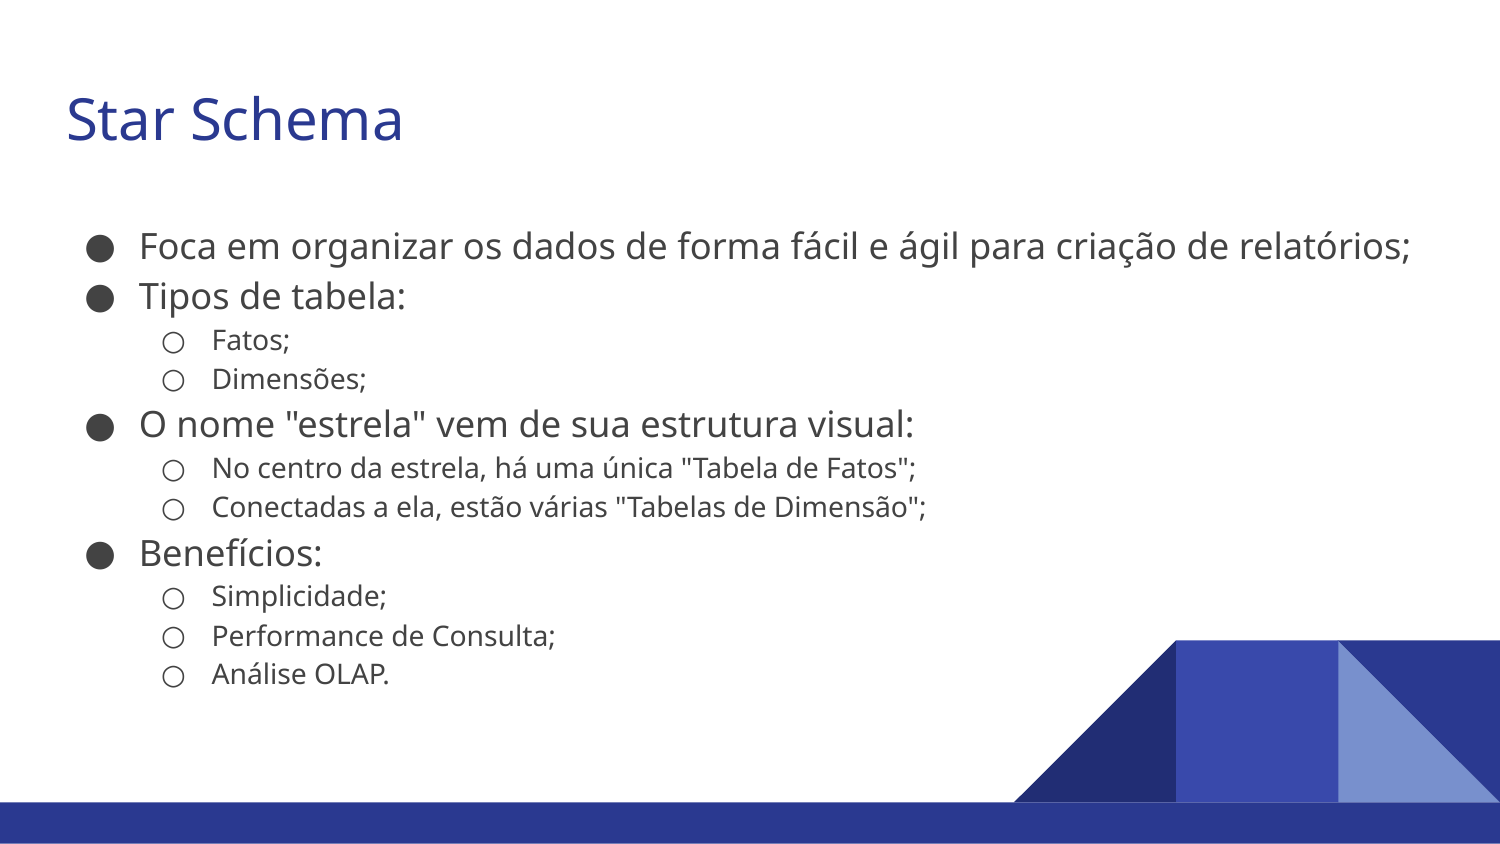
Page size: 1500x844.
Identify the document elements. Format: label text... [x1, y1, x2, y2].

list Foca em organizar os dados de forma fácil e ágil para criação de relatórios; Tipos de tabela: Fatos; Dimensões; O nome "estrela" vem de sua estrutura visual: No centro da estrela, há uma única "Tabela de Fatos"; Conectadas a ela, estão várias "Tabelas de Dimensão"; Benefícios: Simplicidade; Performance de Consulta; Análise OLAP. [51, 201, 1449, 750]
title Star Schema [51, 67, 1449, 167]
